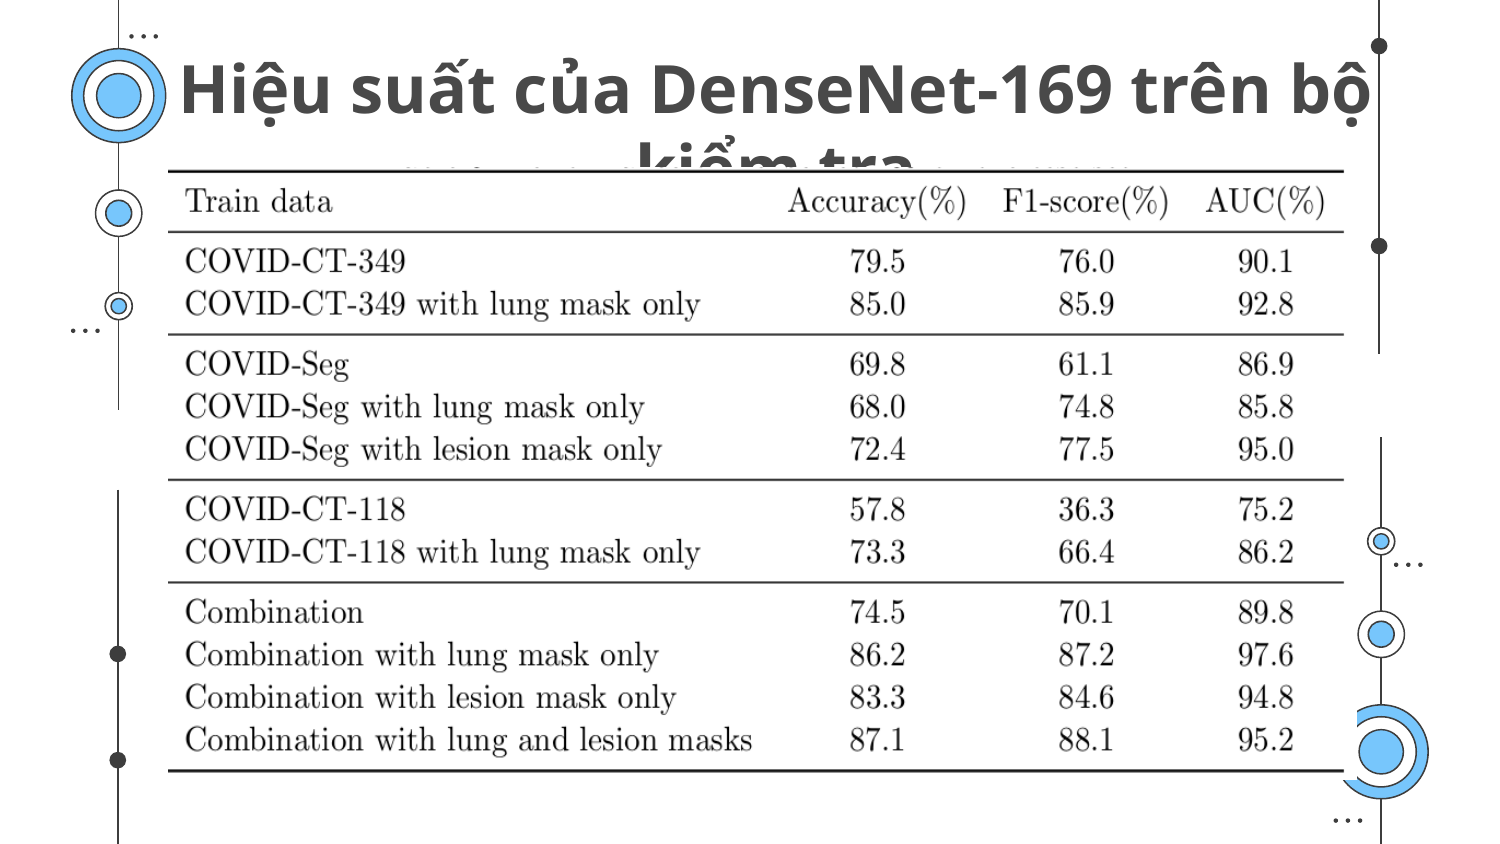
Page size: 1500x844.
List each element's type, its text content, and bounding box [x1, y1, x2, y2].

title Hiệu suất của DenseNet-169 trên bộ kiểm tra [135, 32, 1418, 126]
picture [168, 167, 1357, 780]
